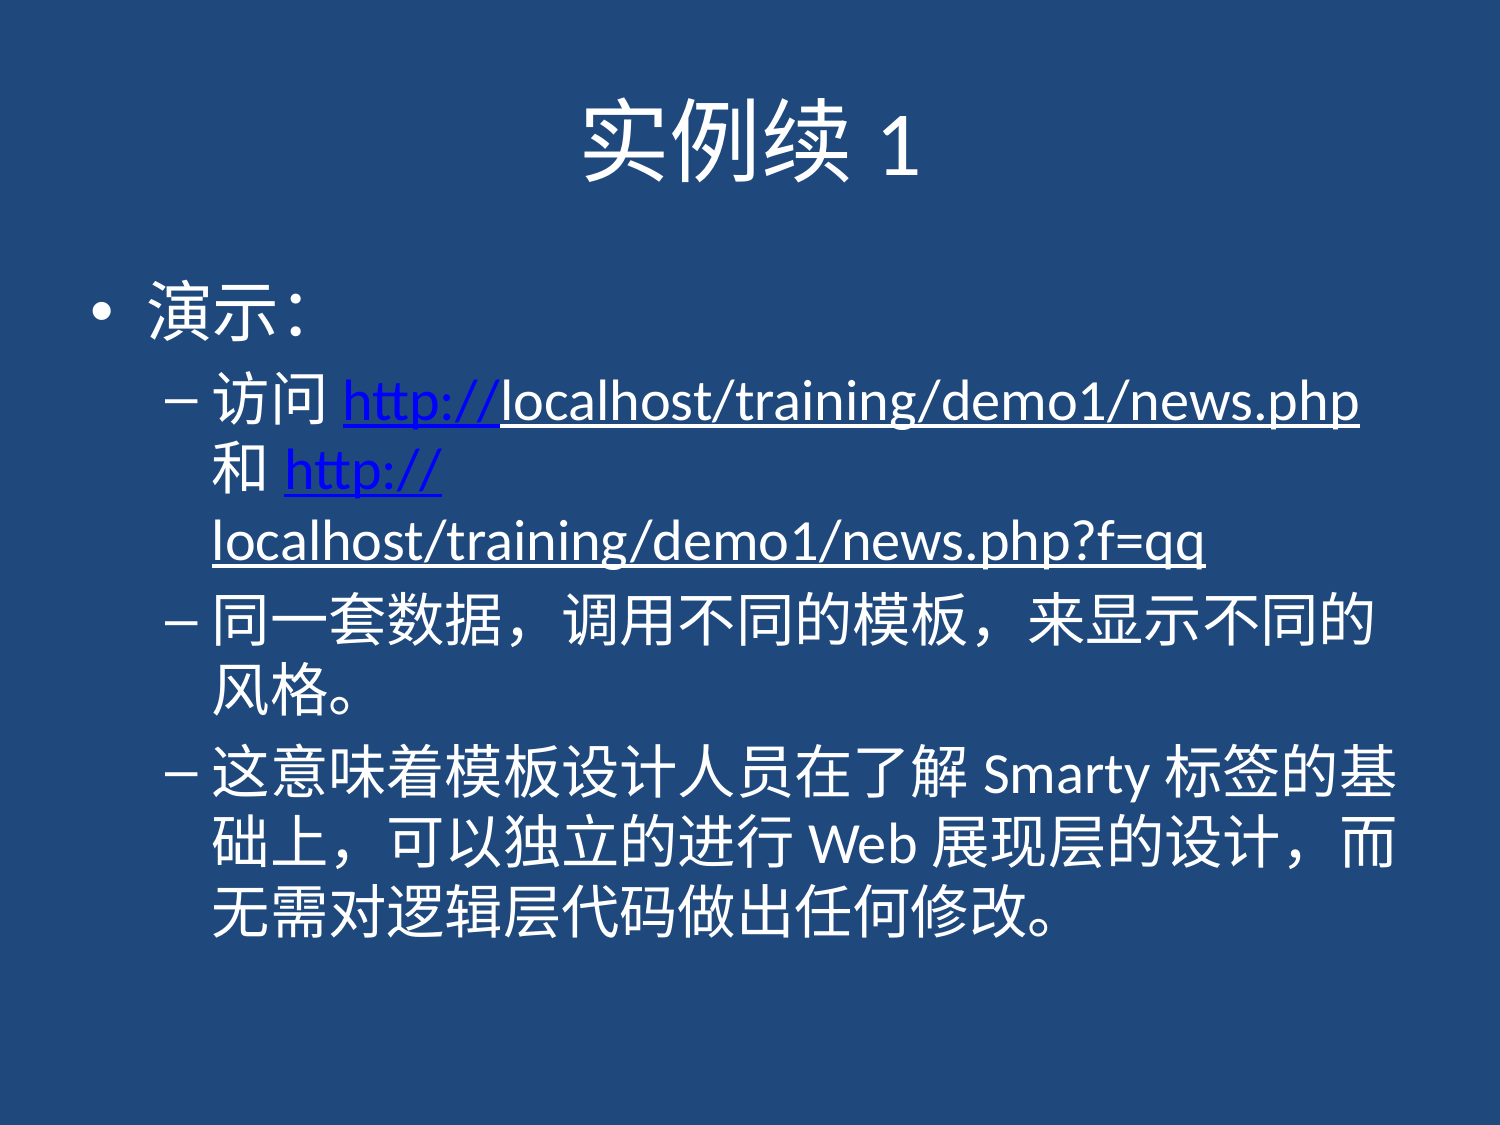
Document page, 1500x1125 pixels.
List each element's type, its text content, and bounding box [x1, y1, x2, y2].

list 演示： 访问http://localhost/training/demo1/news.php和http://localhost/training/demo1/news.php?f=qq 同一套数据，调用不同的模板，来显示不同的风格。 这意味着模板设计人员在了解Smarty标签的基础上，可以独立的进行Web展现层的设计，而无需对逻辑层代码做出任何修改。 [75, 262, 1425, 1005]
title 实例续1 [75, 45, 1425, 233]
